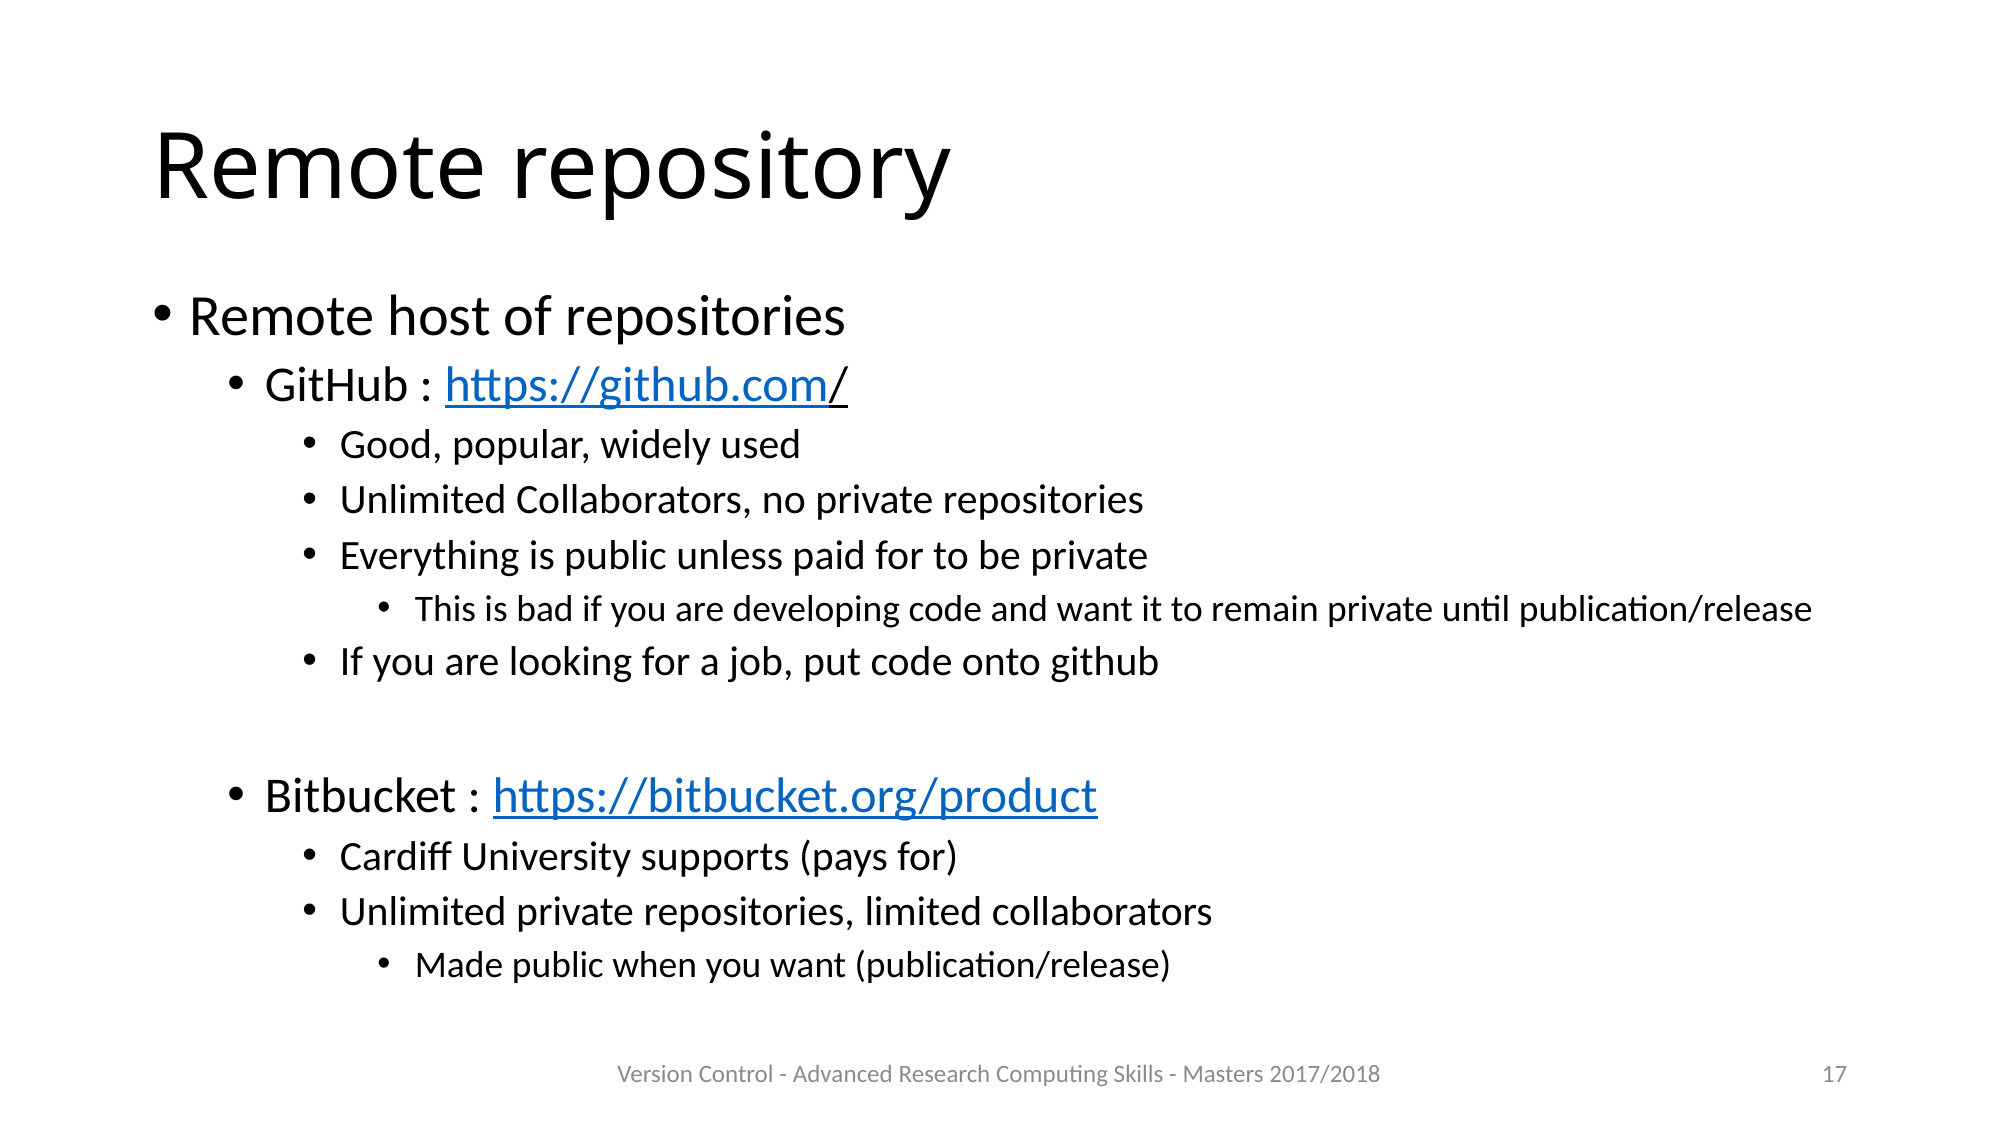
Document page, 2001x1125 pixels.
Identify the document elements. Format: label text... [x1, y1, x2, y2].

footer Version Control - Advanced Research Computing Skills - Masters 2017/2018 [587, 1042, 1412, 1103]
list Remote host of repositories GitHub : https://github.com/ Good, popular, widely used Unlimited Collaborators, no private repositories Everything is public unless paid for to be private This is bad if you are developing code and want it to remain private until publication/release If you are looking for a job, put code onto github Bitbucket : https://bitbucket.org/product Cardiff University supports (pays for) Unlimited private repositories, limited collaborators Made public when you want (publication/release) [137, 277, 1863, 1027]
title Remote repository [137, 59, 1863, 277]
slide_number 17 [1412, 1042, 1863, 1103]
